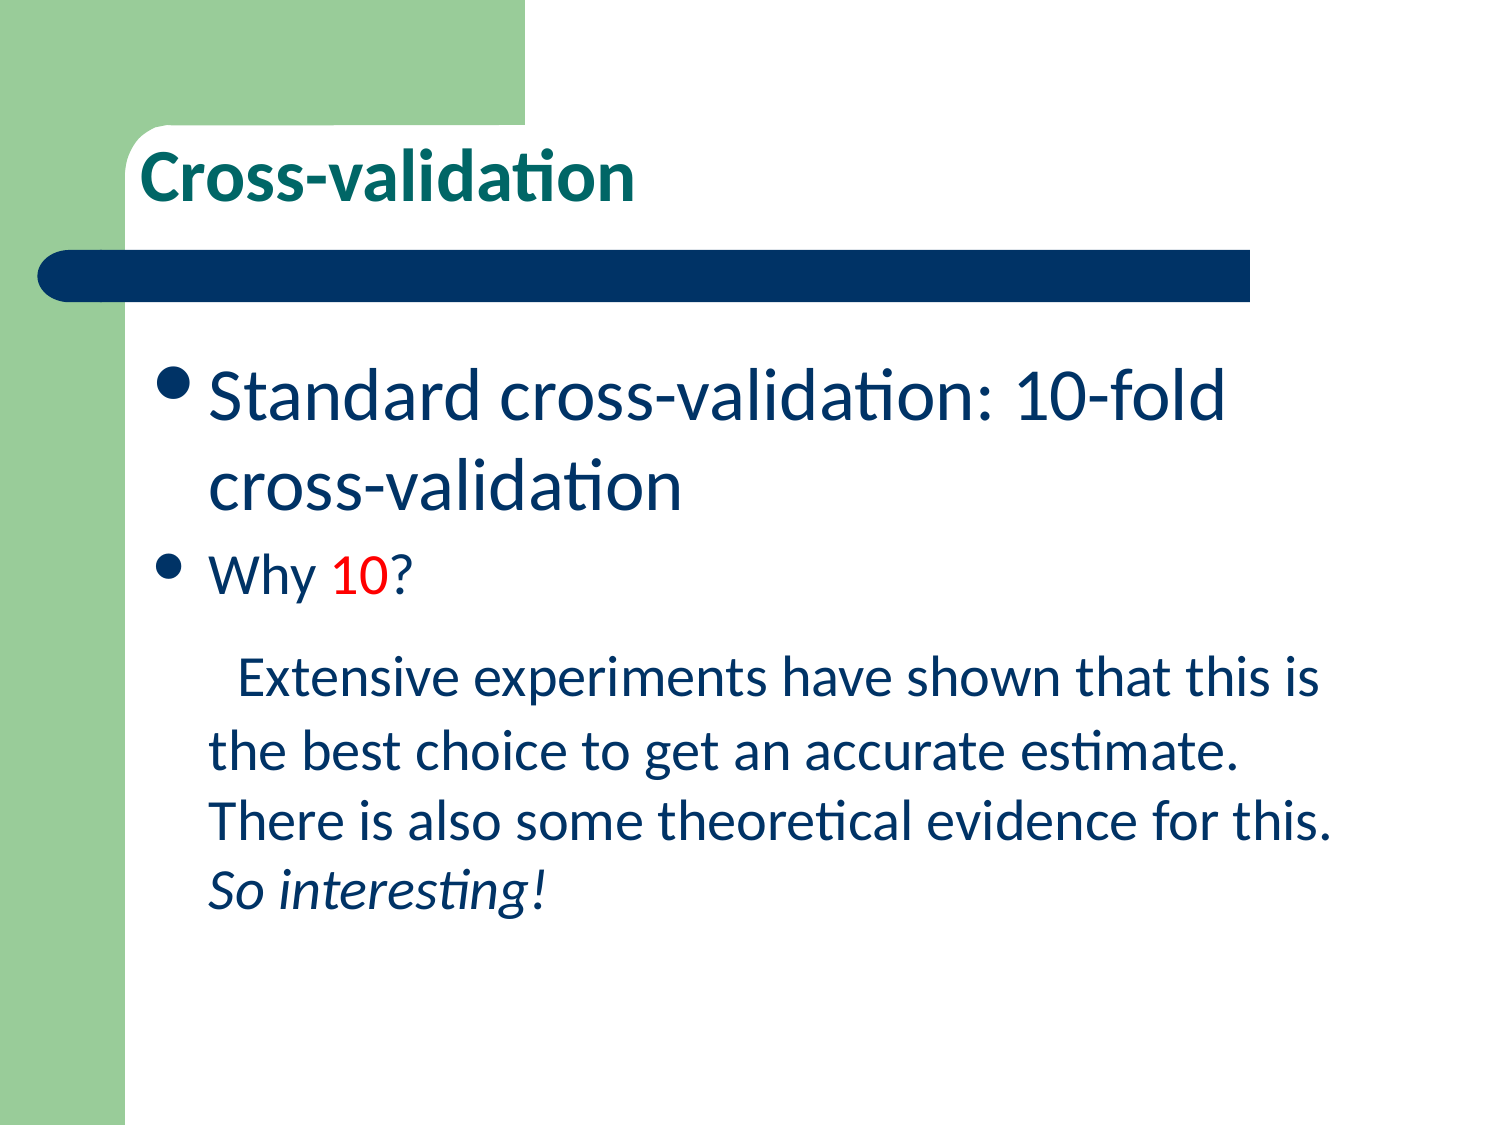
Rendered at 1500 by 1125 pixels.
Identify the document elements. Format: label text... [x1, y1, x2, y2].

title Cross-validation [125, 125, 1425, 225]
list Standard cross-validation: 10-fold cross-validation Why 10? Extensive experiments have shown that this is the best choice to get an accurate estimate. There is also some theoretical evidence for this. So interesting! [137, 337, 1400, 999]
